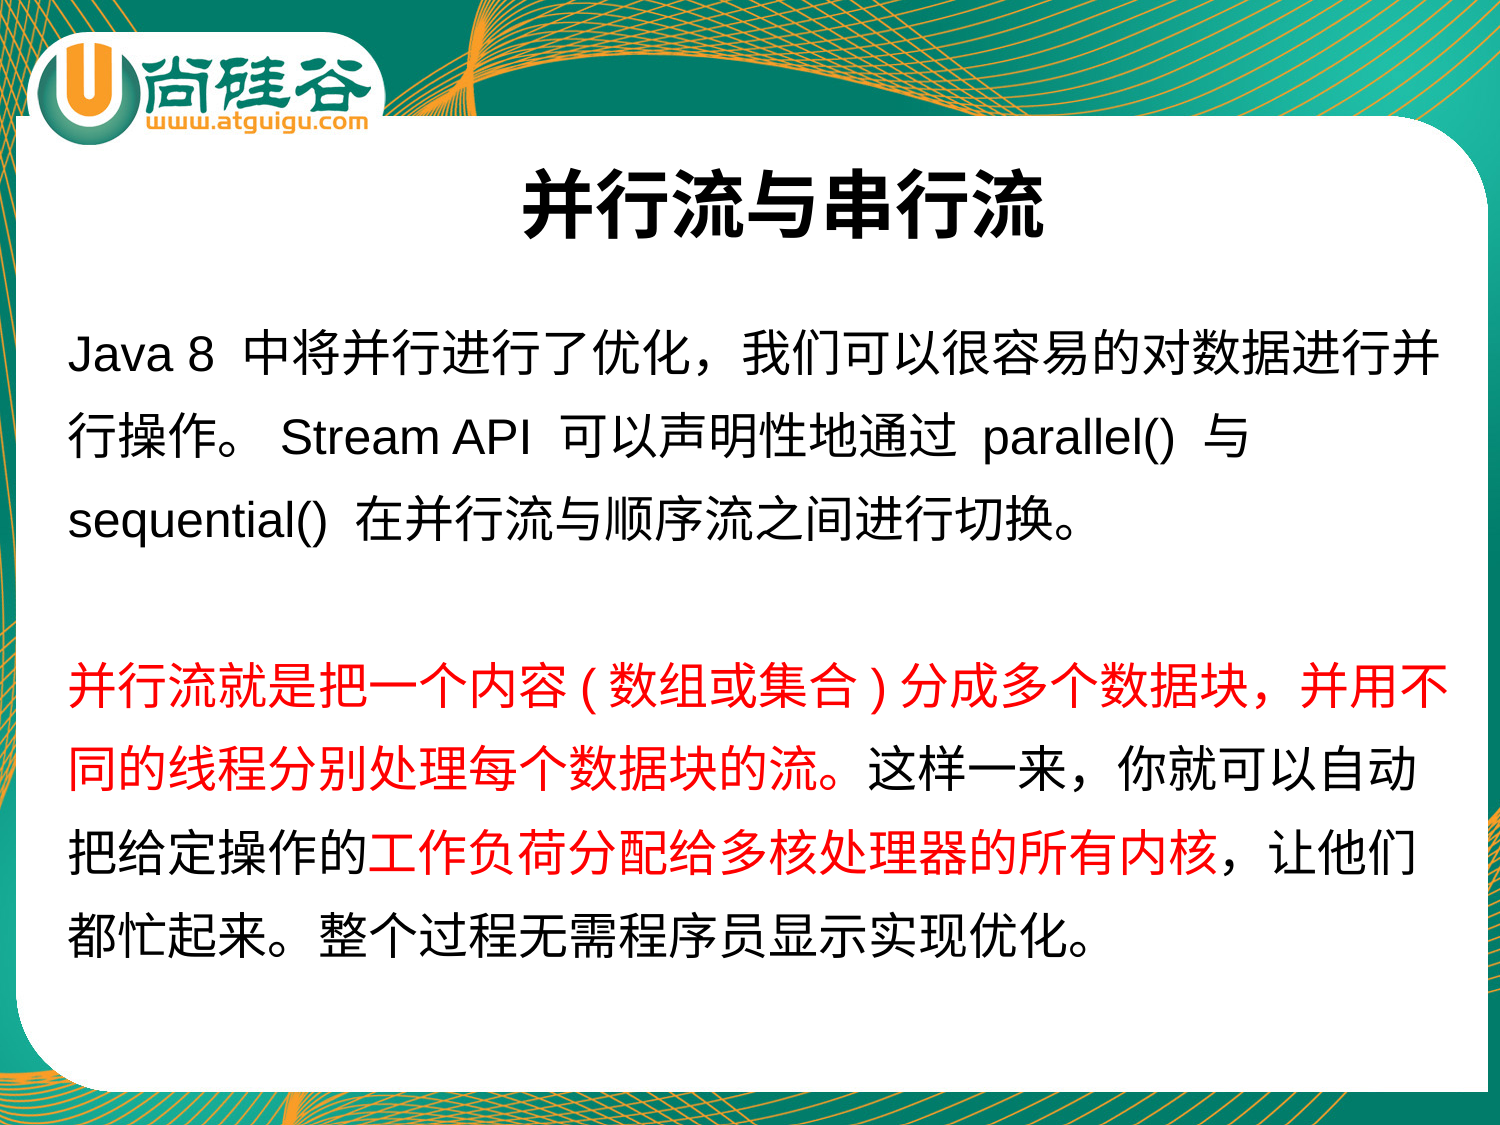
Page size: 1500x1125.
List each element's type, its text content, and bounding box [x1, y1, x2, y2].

title 并行流与串行流 [336, 137, 1230, 268]
picture [0, 0, 1500, 1125]
text_box Java 8 中将并行进行了优化，我们可以很容易的对数据进行并行操作。Stream API 可以声明性地通过 parallel() 与 sequential() 在并行流与顺序流之间进行切换。 并行流就是把一个内容(数组或集合)分成多个数据块，并用不同的线程分别处理每个数据块的流。这样一来，你就可以自动把给定操作的工作负荷分配给多核处理器的所有内核，让他们都忙起来。整个过程无需程序员显示实现优化。 [53, 290, 1471, 972]
